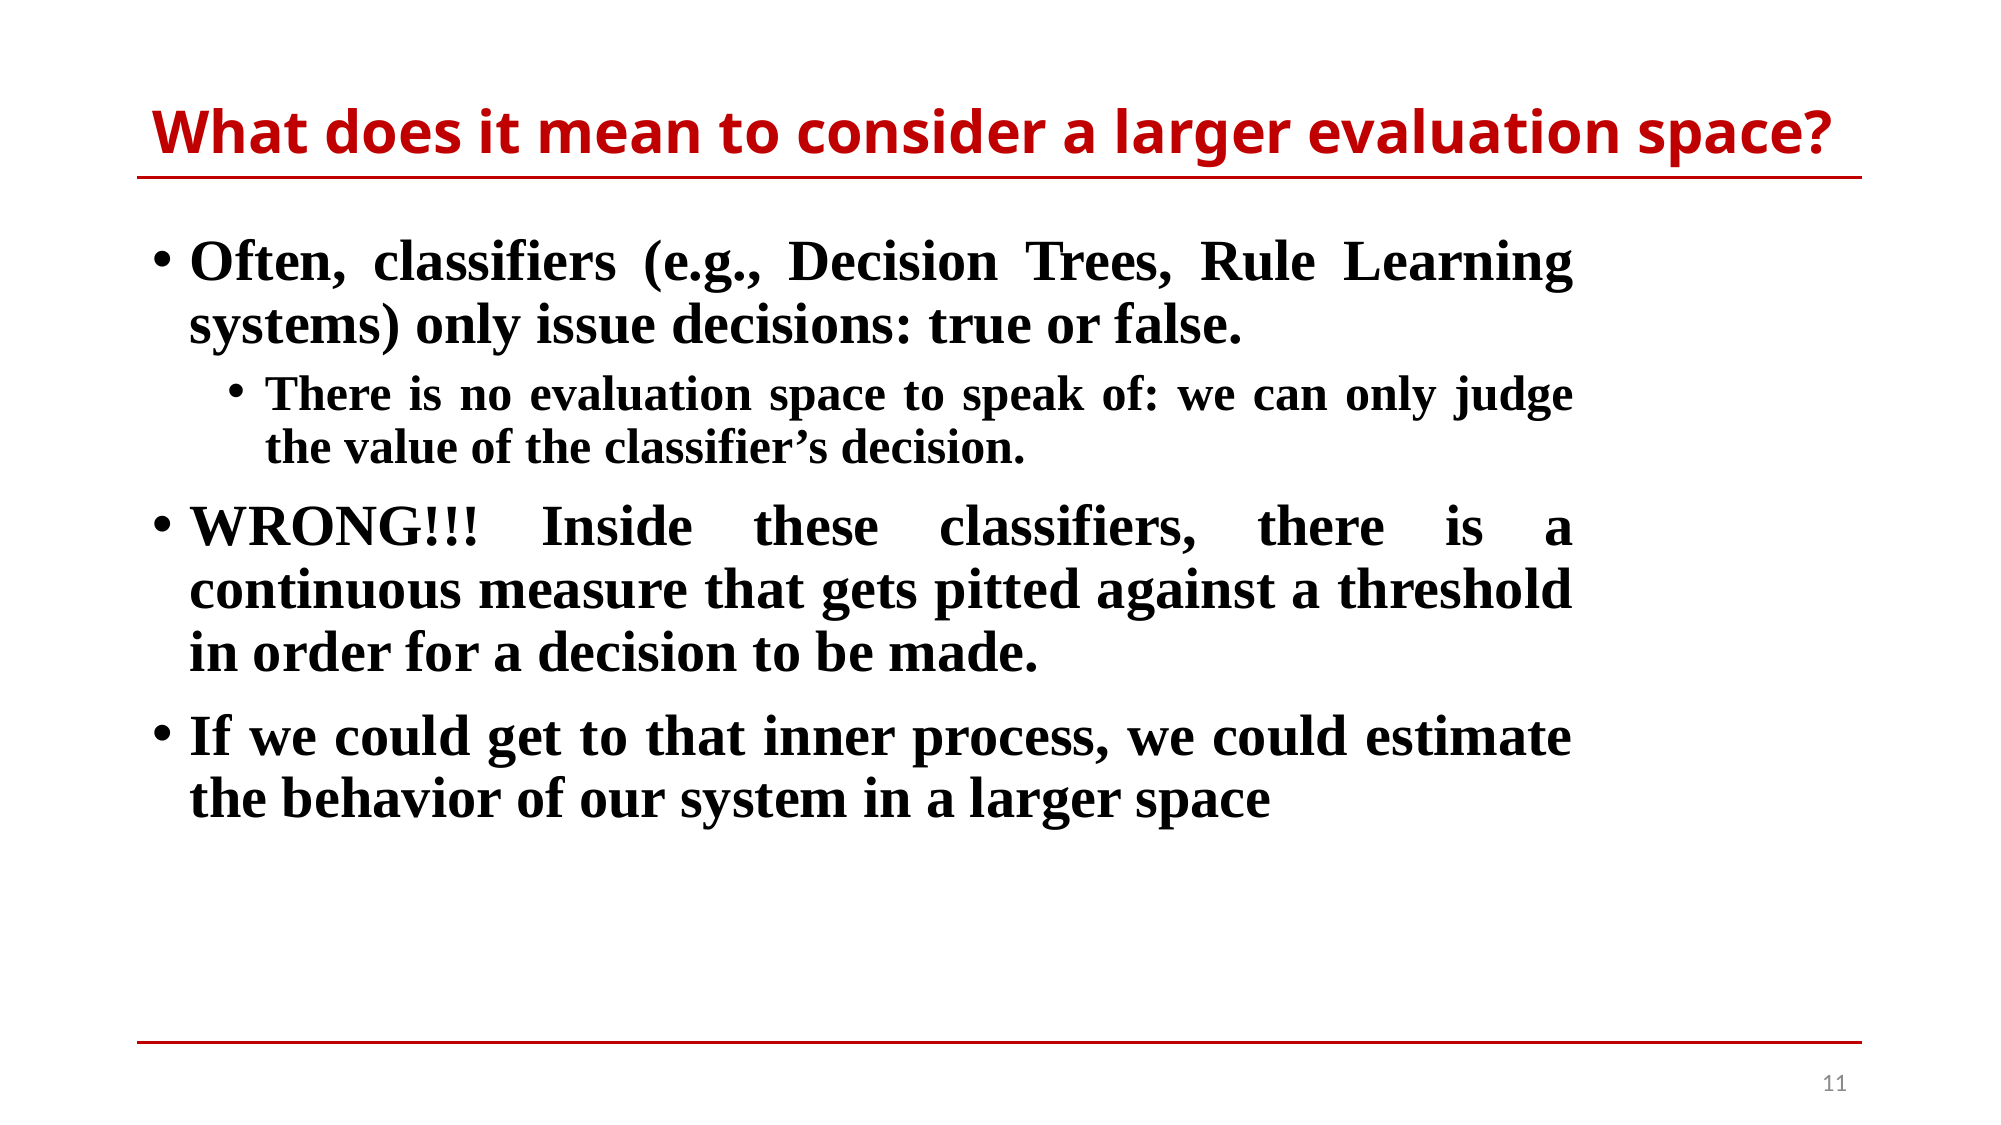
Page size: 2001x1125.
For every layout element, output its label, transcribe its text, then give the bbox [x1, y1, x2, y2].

slide_number 11 [1412, 1051, 1863, 1111]
title What does it mean to consider a larger evaluation space? [137, 90, 1863, 178]
list Often, classifiers (e.g., Decision Trees, Rule Learning systems) only issue decisions: true or false. There is no evaluation space to speak of: we can only judge the value of the classifier’s decision. WRONG!!! Inside these classifiers, there is a continuous measure that gets pitted against a threshold in order for a decision to be made. If we could get to that inner process, we could estimate the behavior of our system in a larger space [137, 223, 1590, 1008]
